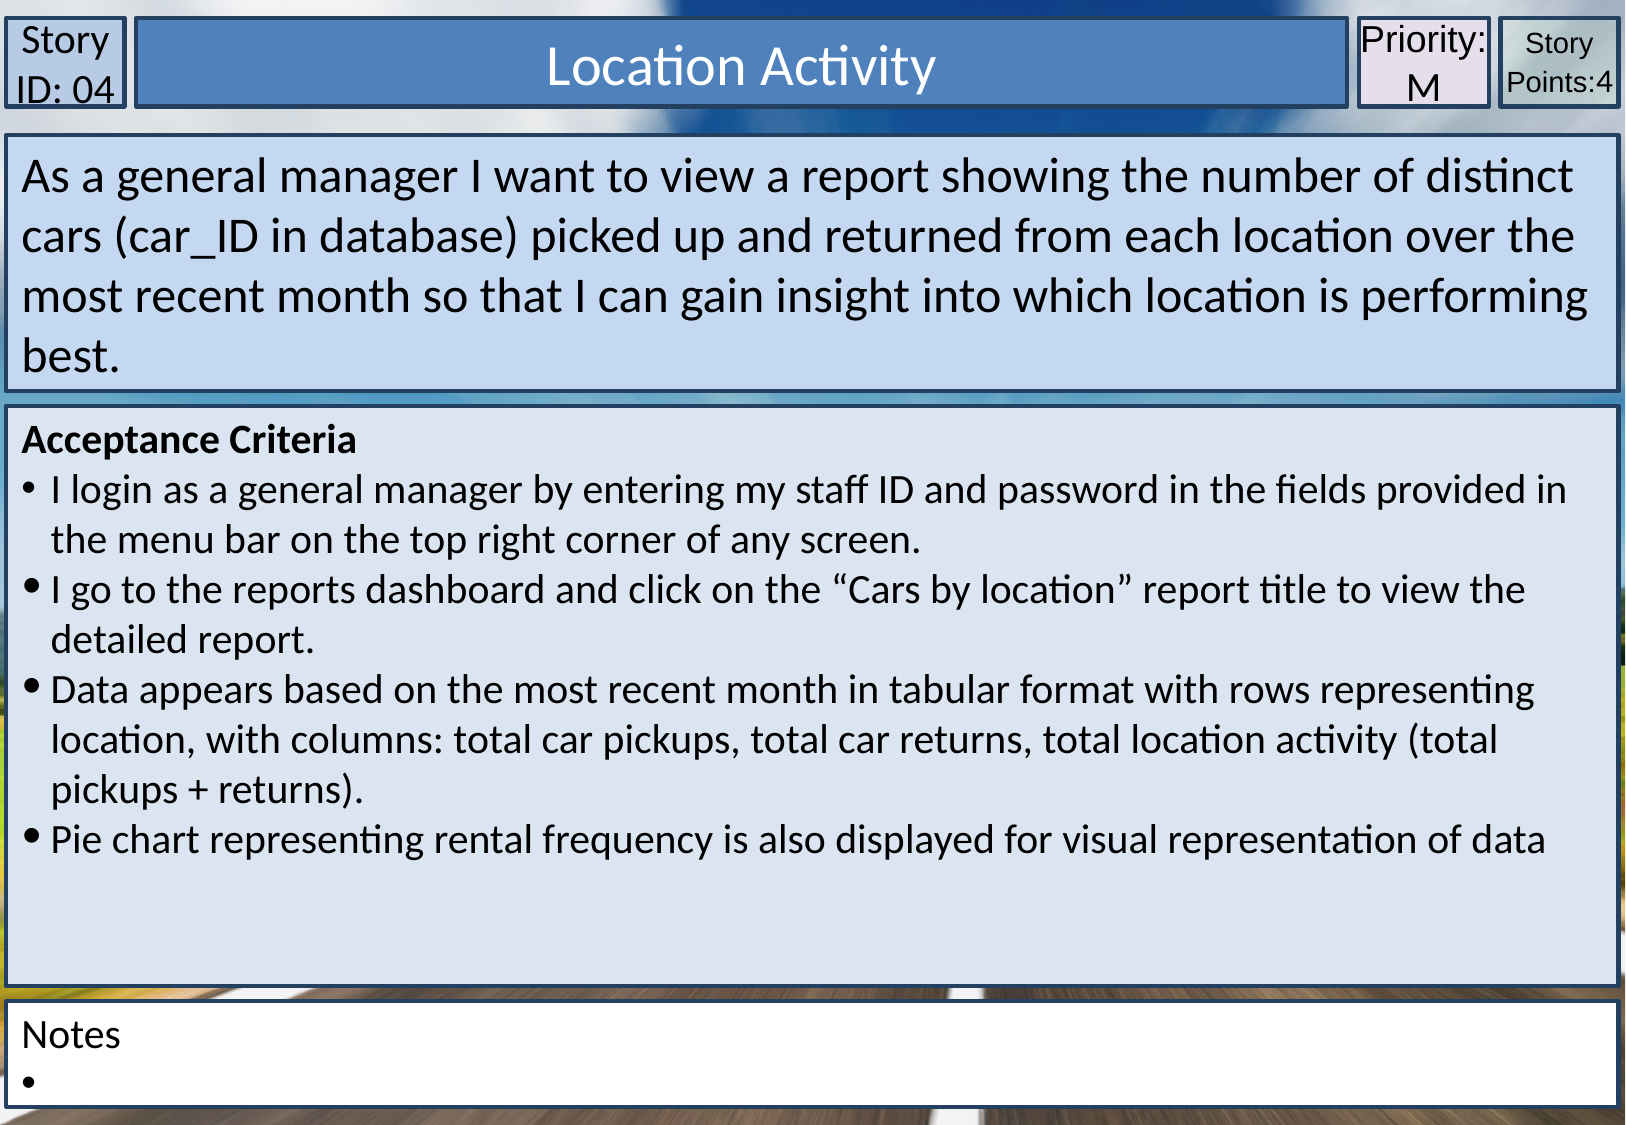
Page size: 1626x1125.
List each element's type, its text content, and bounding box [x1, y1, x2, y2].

picture [0, 0, 1626, 1125]
text_box As a general manager I want to view a report showing the number of distinct cars (car_ID in database) picked up and returned from each location over the most recent month so that I can gain insight into which location is performing best. [6, 134, 1619, 392]
text_box Location Activity [136, 17, 1347, 107]
text_box Story Points:4 [1500, 17, 1619, 107]
text_box Notes [6, 1000, 1619, 1107]
text_box Story ID: 04 [6, 17, 125, 107]
text_box Priority:M [1358, 17, 1489, 107]
text_box Acceptance Criteria I login as a general manager by entering my staff ID and password in the fields provided in the menu bar on the top right corner of any screen. I go to the reports dashboard and click on the “Cars by location” report title to view the detailed report. Data appears based on the most recent month in tabular format with rows representing location, with columns: total car pickups, total car returns, total location activity (total pickups + returns). Pie chart representing rental frequency is also displayed for visual representation of data [6, 405, 1619, 987]
